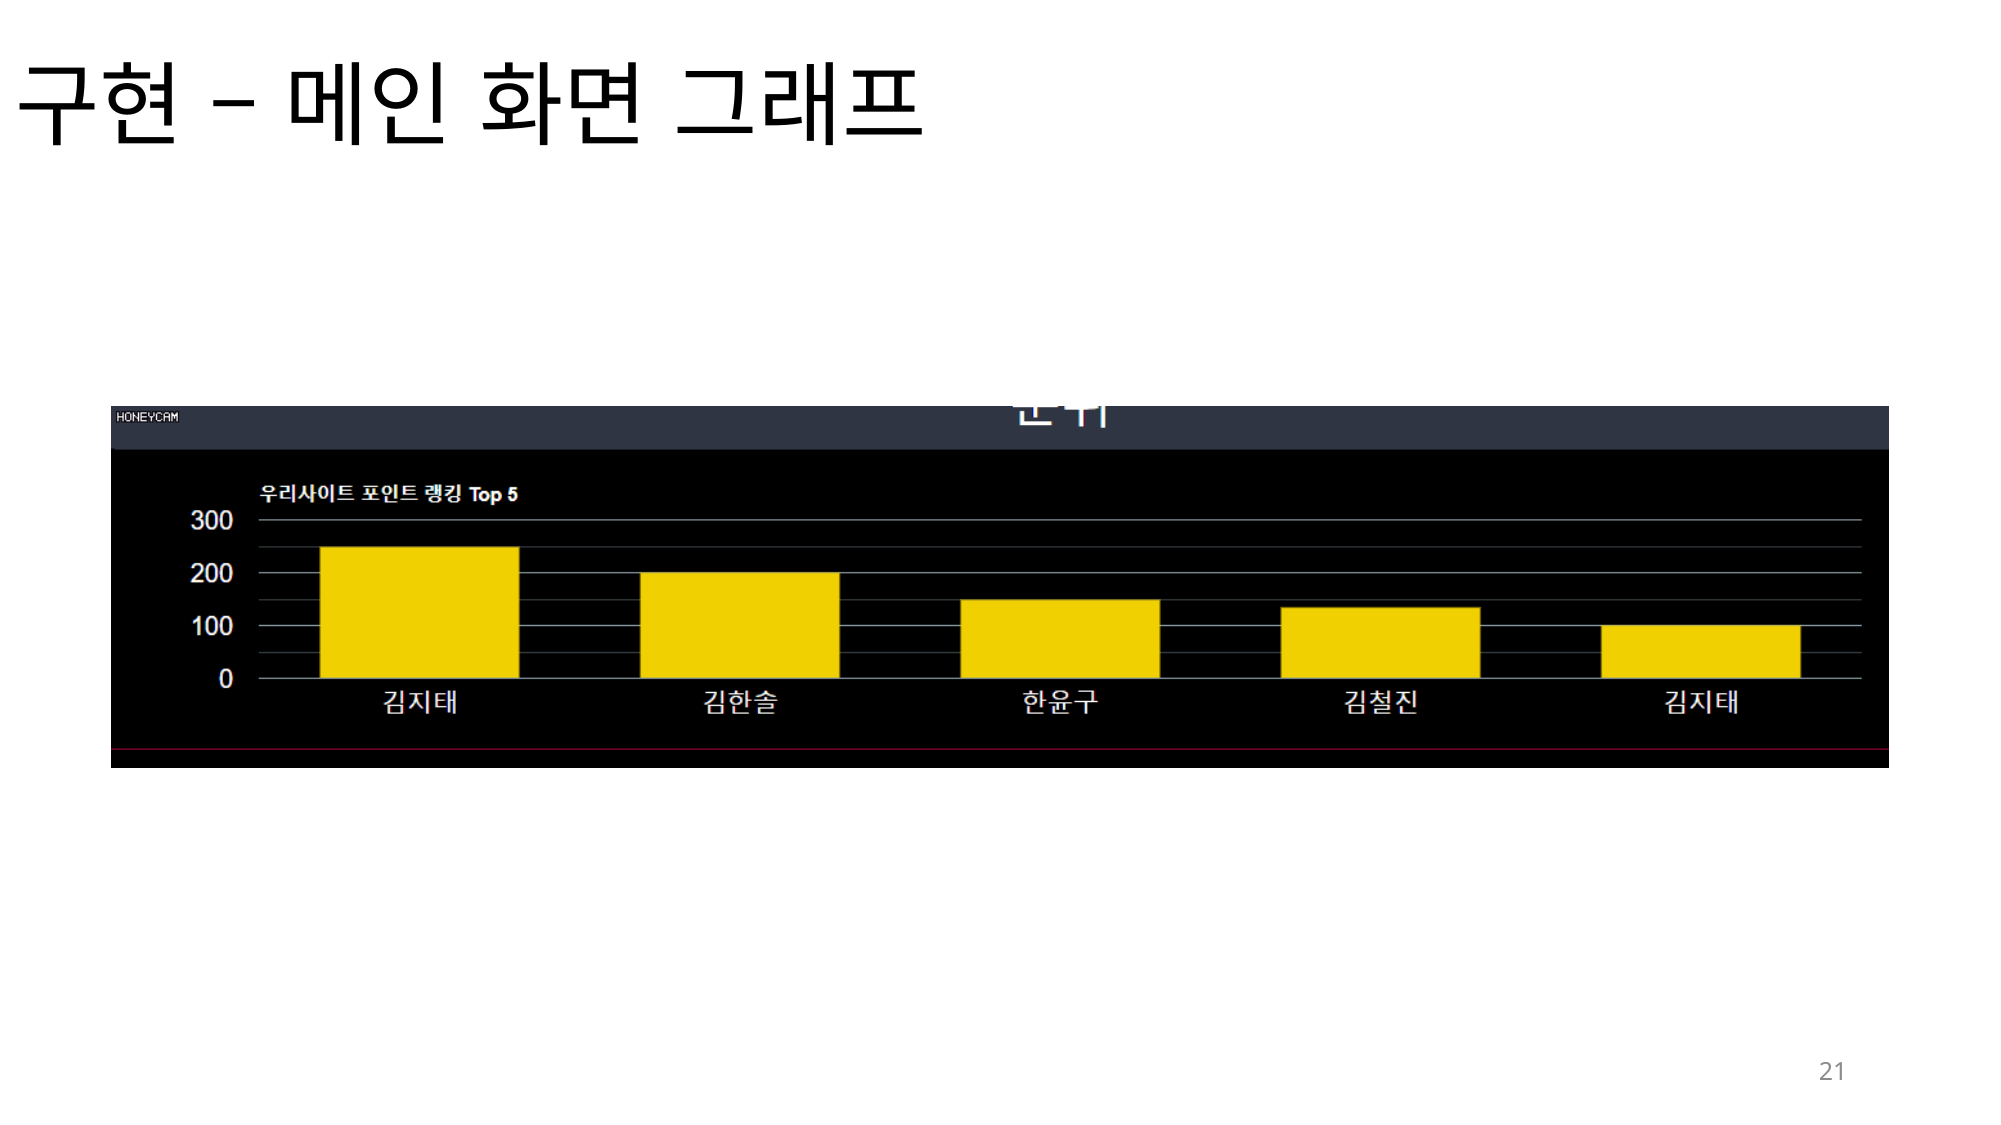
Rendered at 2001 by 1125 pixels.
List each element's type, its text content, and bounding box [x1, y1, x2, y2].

slide_number 21 [1412, 1042, 1863, 1103]
picture [111, 406, 1889, 768]
title 구현 – 메인 화면 그래프 [0, 0, 1725, 218]
